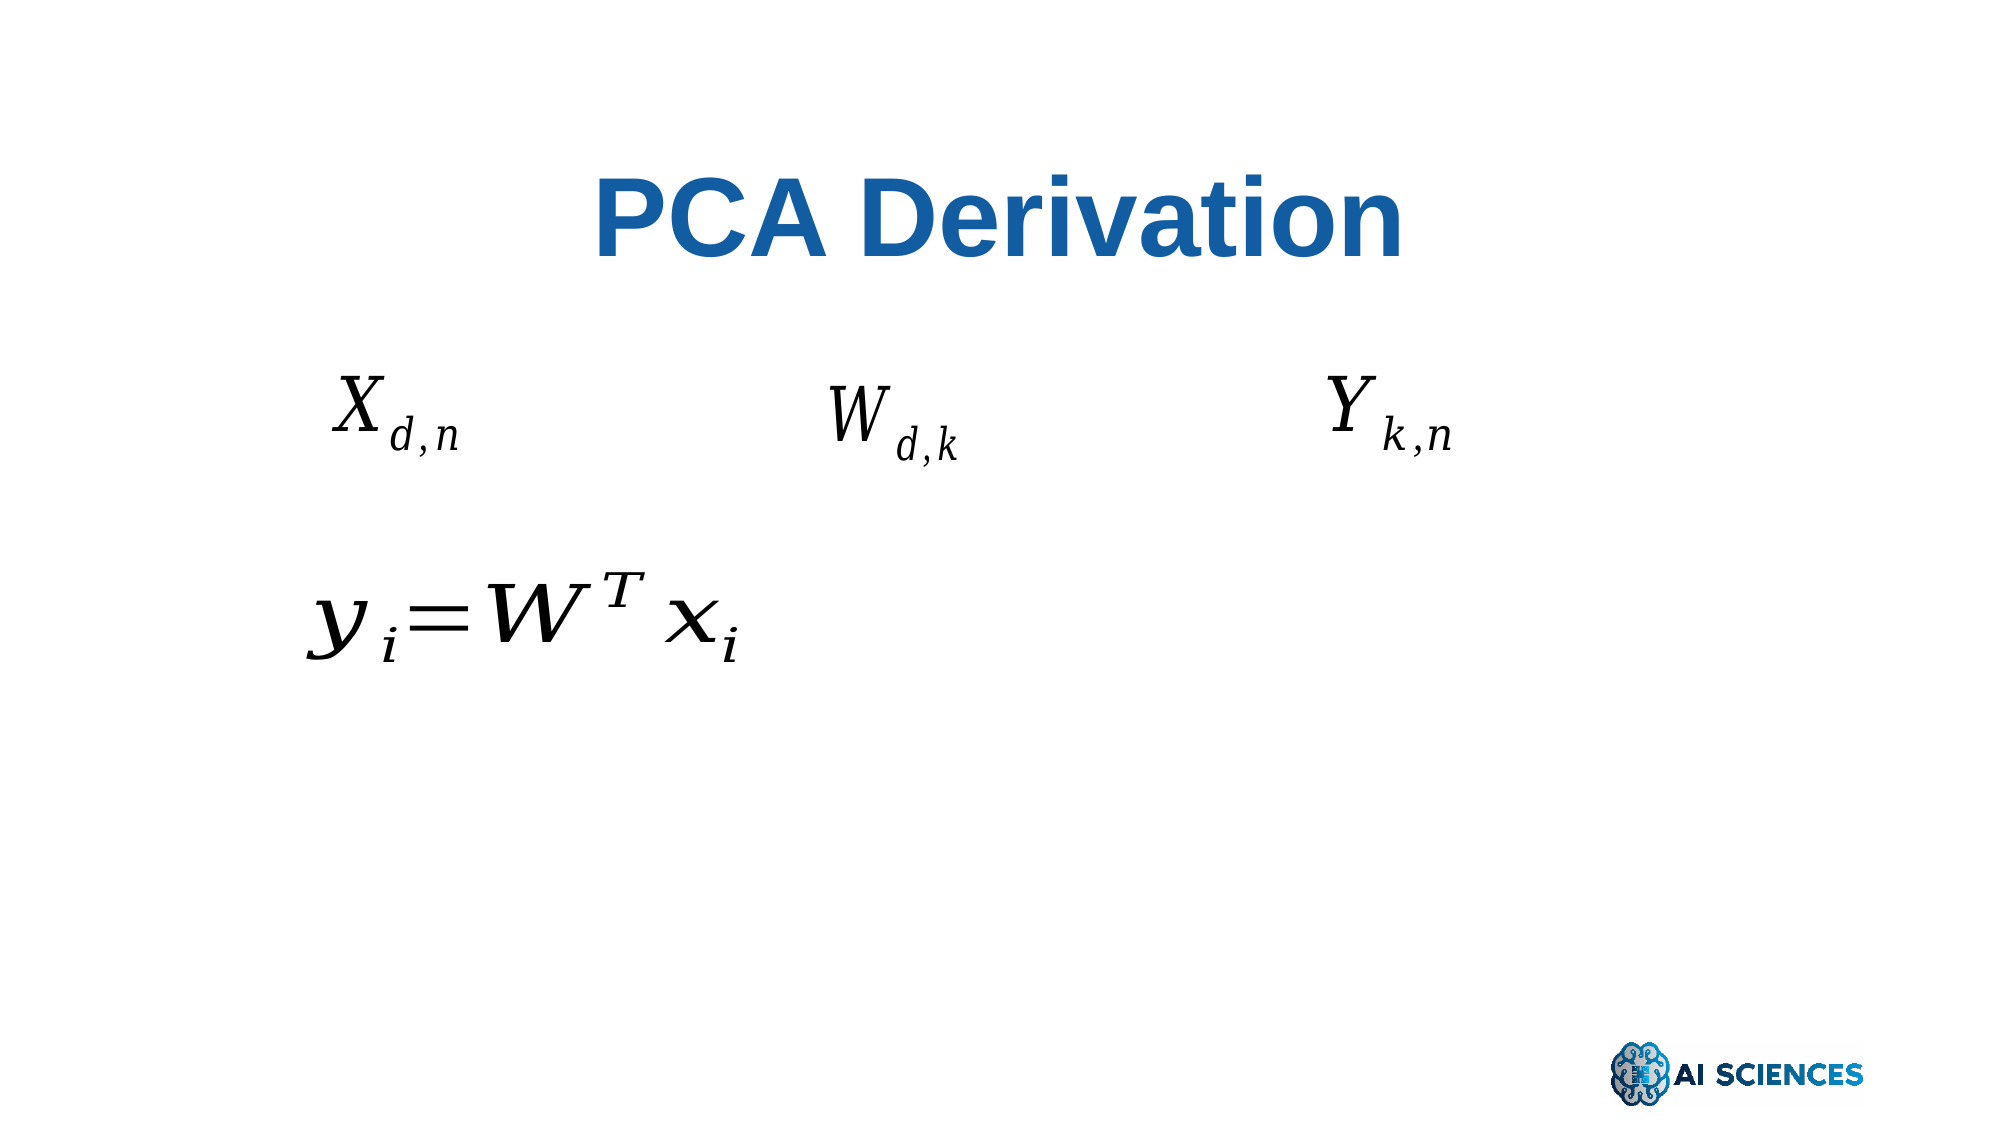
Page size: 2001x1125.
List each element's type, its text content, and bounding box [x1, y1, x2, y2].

picture [1659, 1080, 1665, 1091]
title PCA Derivation [137, 102, 1863, 337]
picture [1611, 1042, 1863, 1106]
picture [1644, 1047, 1656, 1058]
picture [1853, 1068, 1863, 1074]
